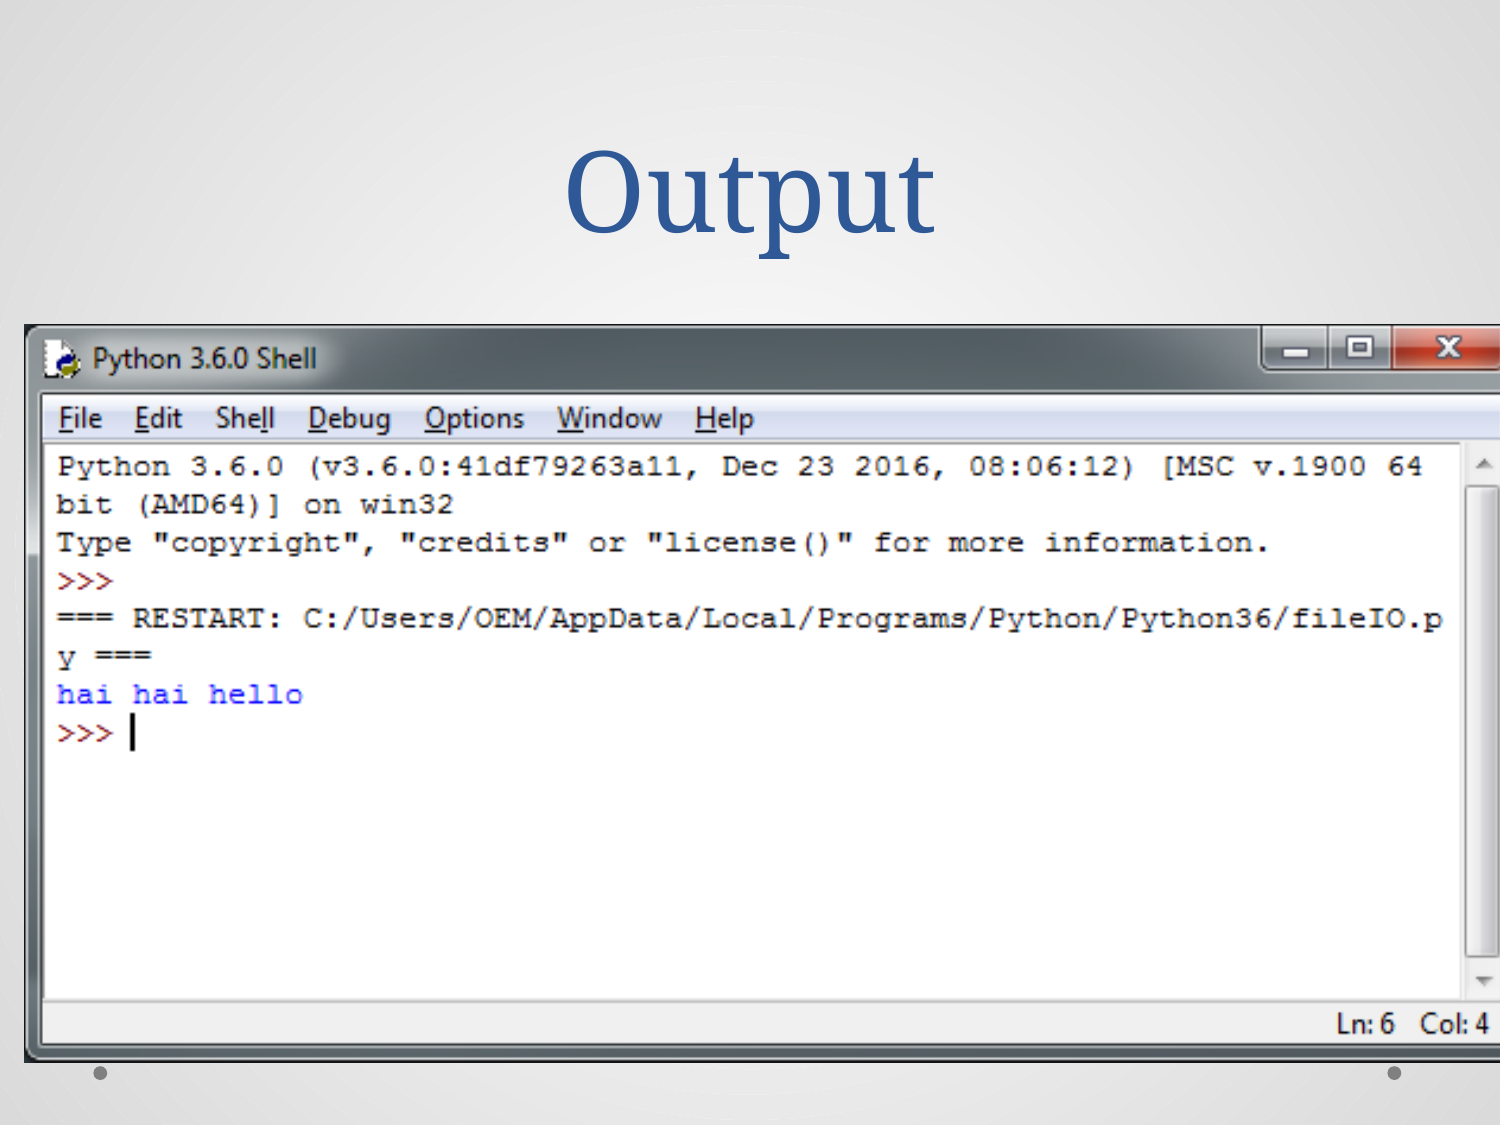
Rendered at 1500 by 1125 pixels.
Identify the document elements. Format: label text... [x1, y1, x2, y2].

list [24, 324, 1500, 1063]
title Output [75, 0, 1425, 263]
